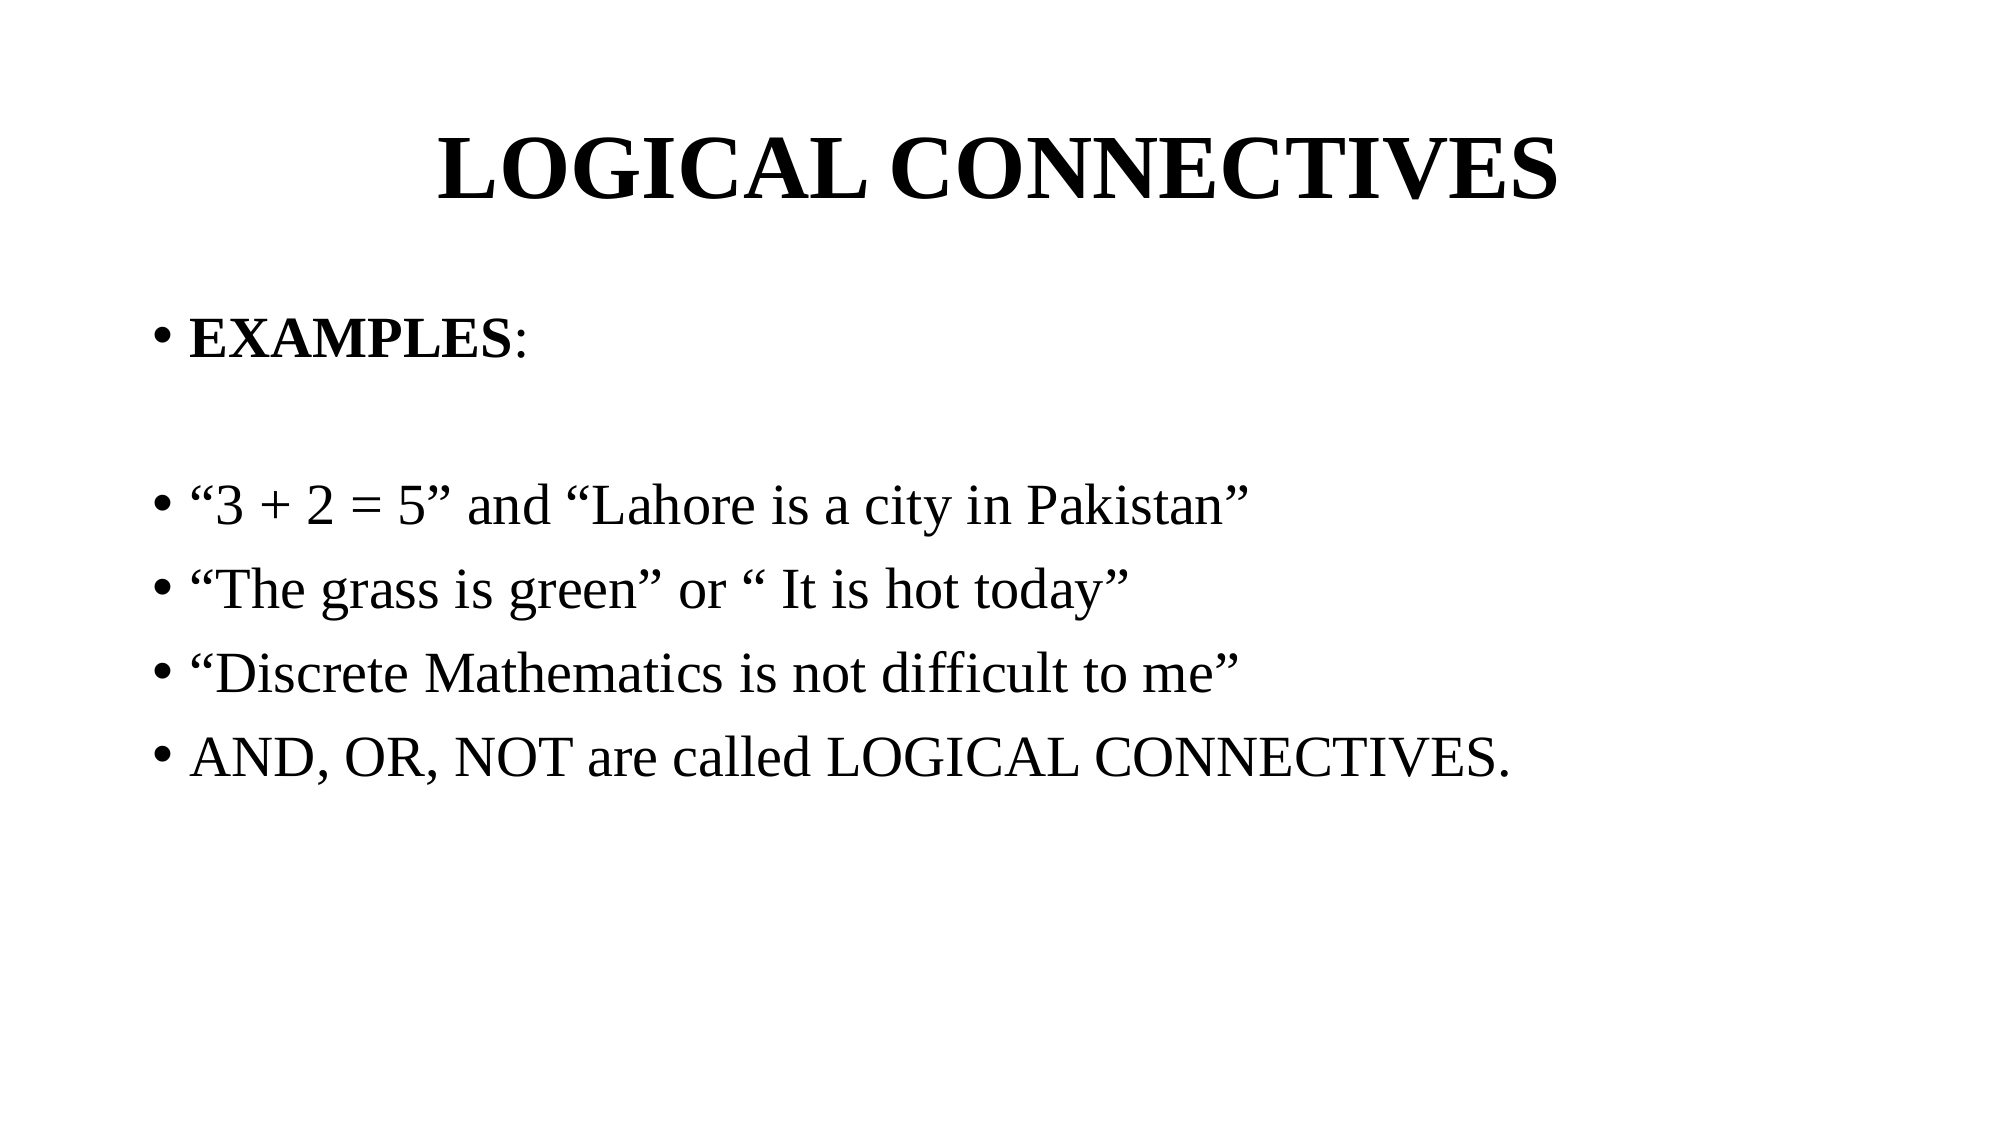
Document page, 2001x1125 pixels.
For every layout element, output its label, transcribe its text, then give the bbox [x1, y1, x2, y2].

list EXAMPLES: “3 + 2 = 5” and “Lahore is a city in Pakistan” “The grass is green” or “ It is hot today” “Discrete Mathematics is not difficult to me” AND, OR, NOT are called LOGICAL CONNECTIVES. [137, 299, 1863, 1014]
title LOGICAL CONNECTIVES [137, 59, 1863, 278]
